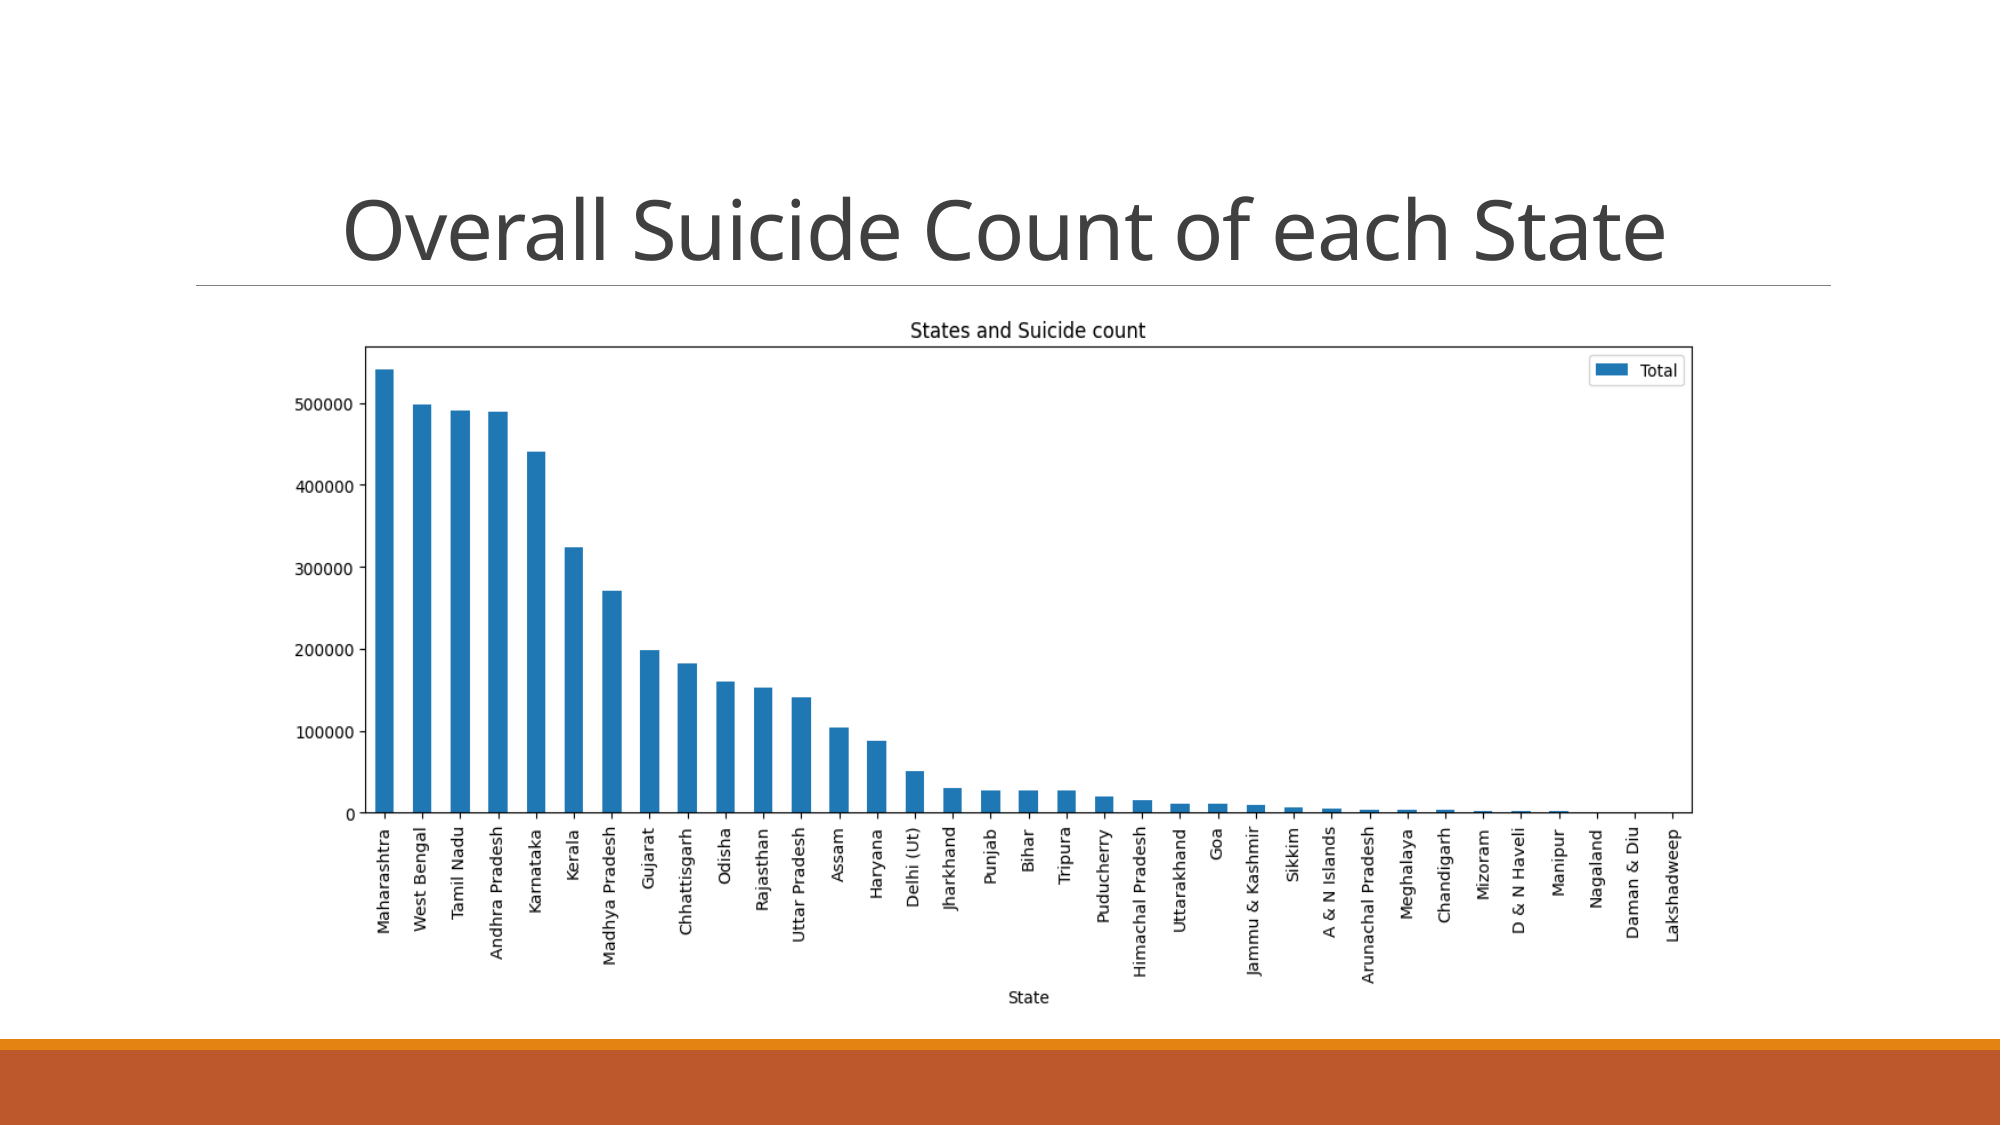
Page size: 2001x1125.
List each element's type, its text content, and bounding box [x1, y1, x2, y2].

title Overall Suicide Count of each State [180, 47, 1830, 285]
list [283, 309, 1703, 1019]
